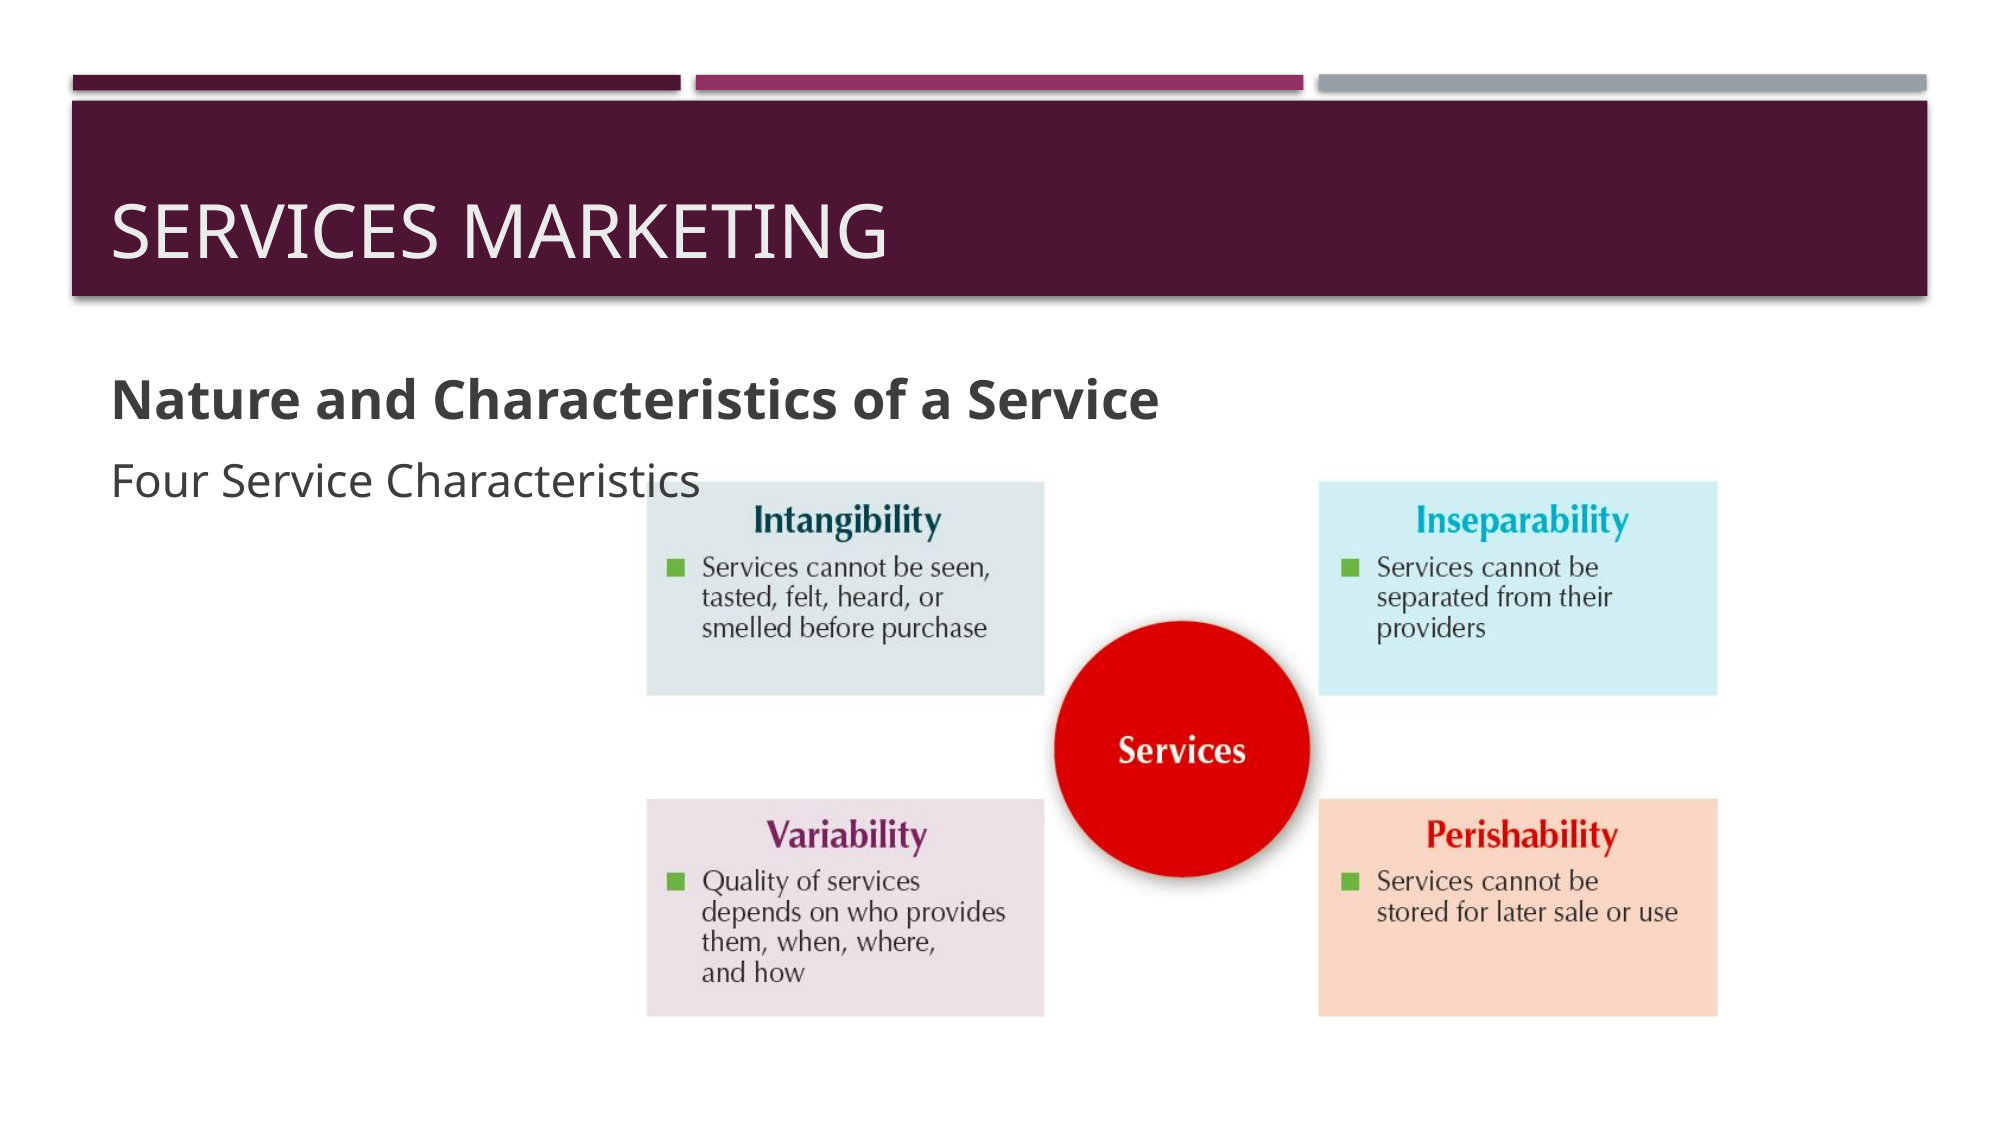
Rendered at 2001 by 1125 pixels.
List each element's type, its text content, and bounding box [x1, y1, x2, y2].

picture [634, 464, 1733, 1038]
title Services Marketing [95, 115, 1905, 282]
list Nature and Characteristics of a Service Four Service Characteristics [95, 357, 1905, 962]
